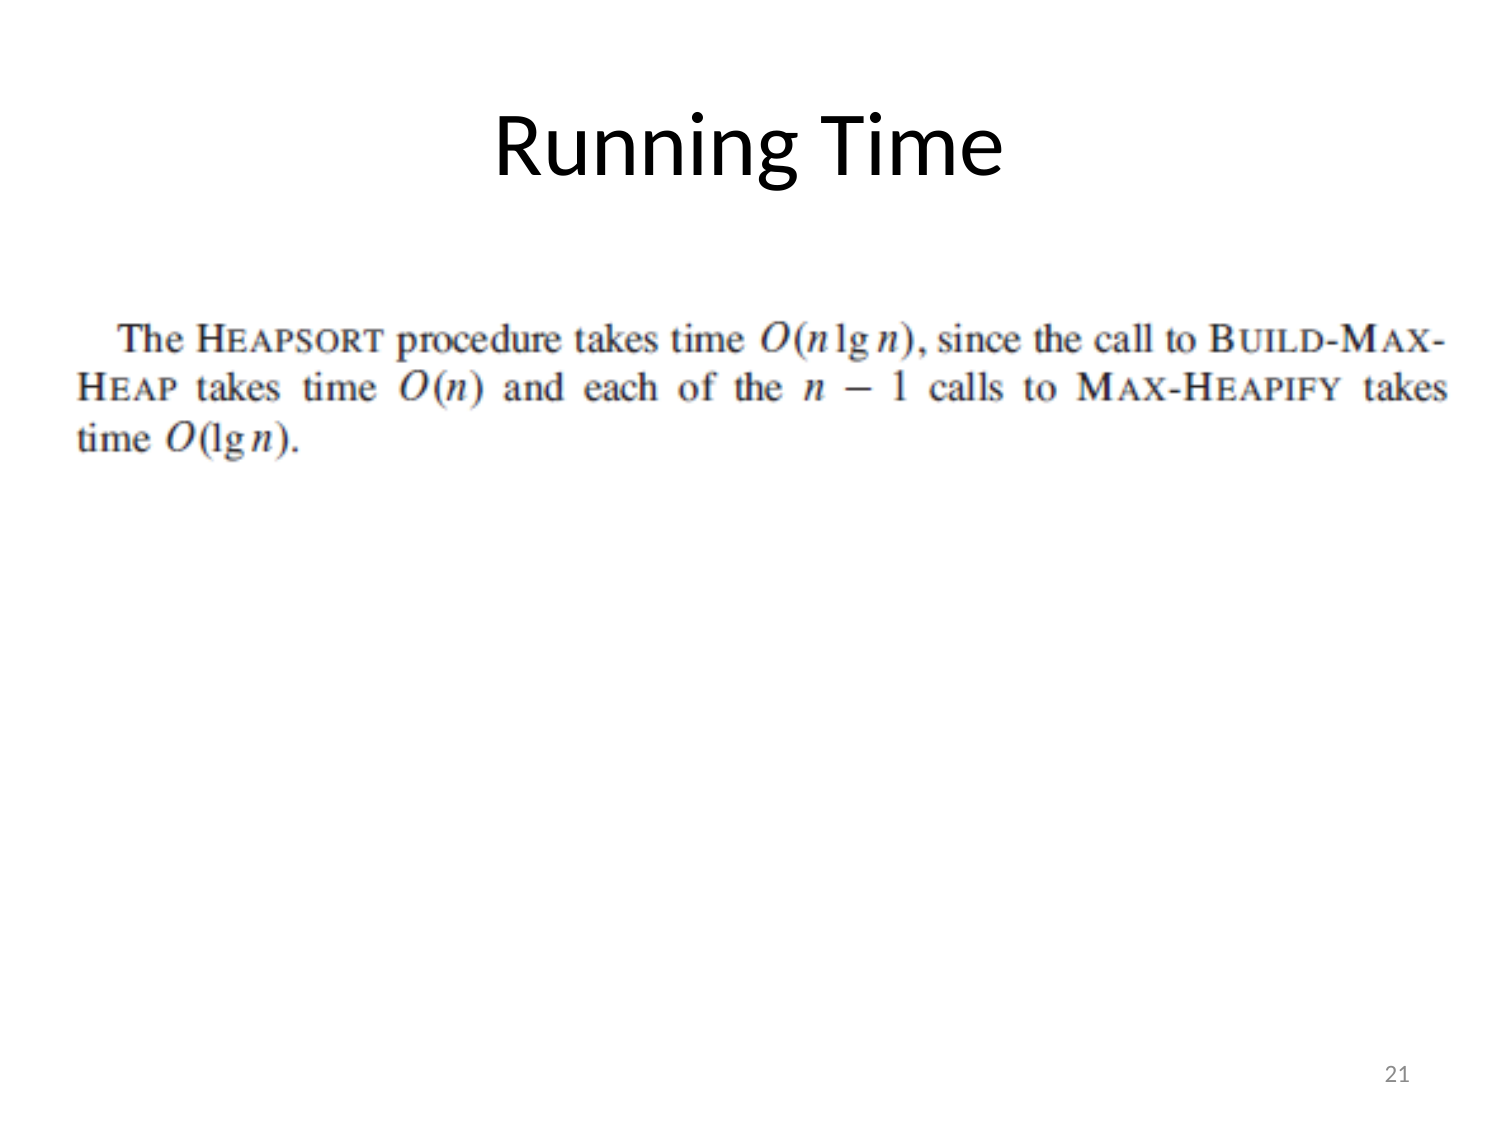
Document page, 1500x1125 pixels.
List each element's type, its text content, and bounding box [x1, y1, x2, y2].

title Running Time [75, 45, 1425, 233]
picture [74, 312, 1463, 465]
slide_number 21 [1074, 1042, 1425, 1103]
